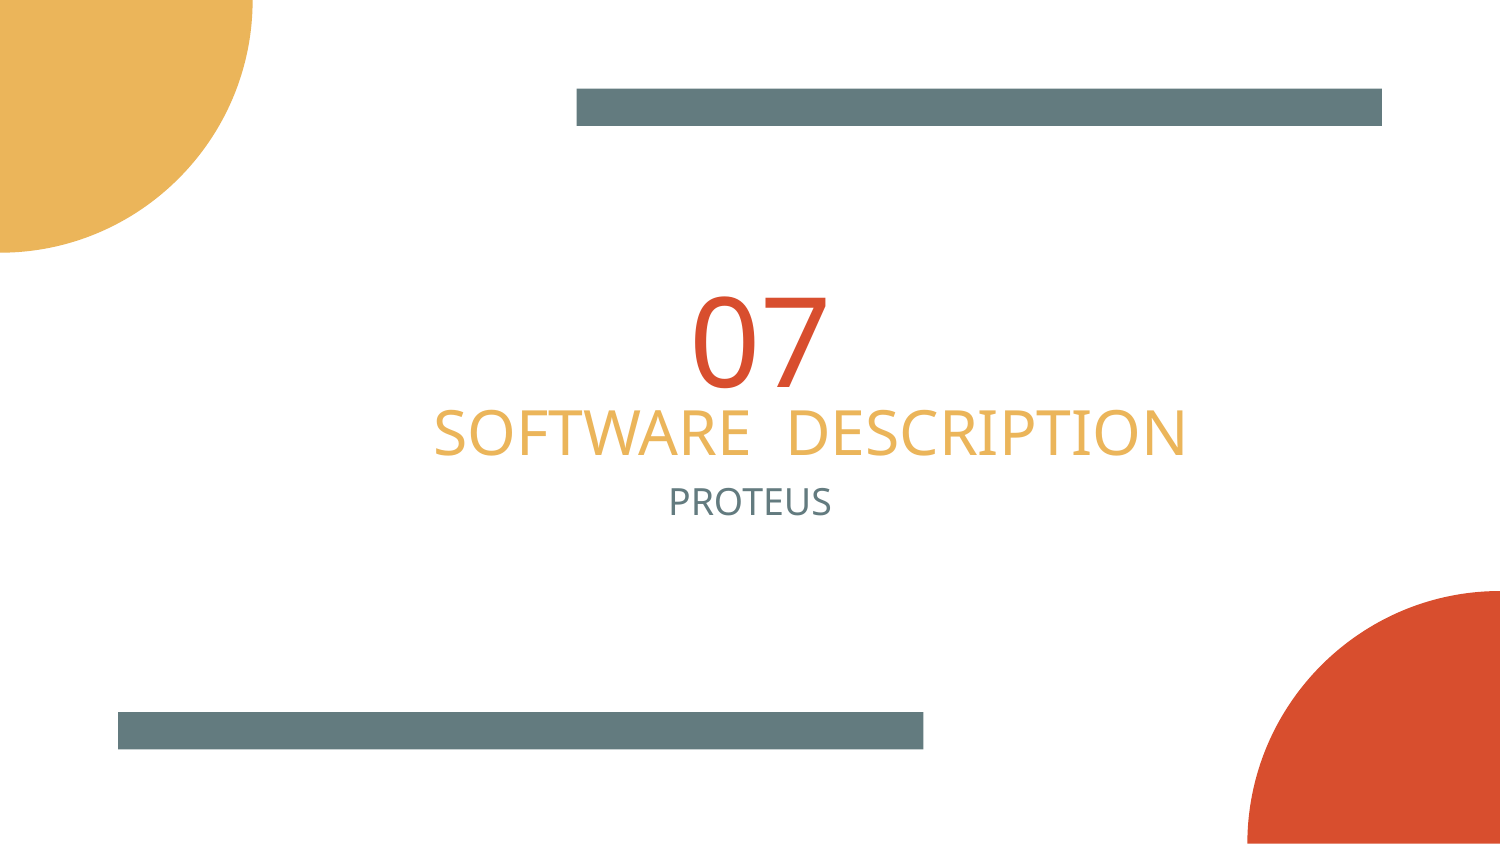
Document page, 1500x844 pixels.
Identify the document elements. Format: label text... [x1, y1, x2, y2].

title 07 [620, 268, 902, 377]
subtitle PROTEUS [642, 462, 858, 538]
title SOFTWARE DESCRIPTION [399, 377, 1222, 478]
